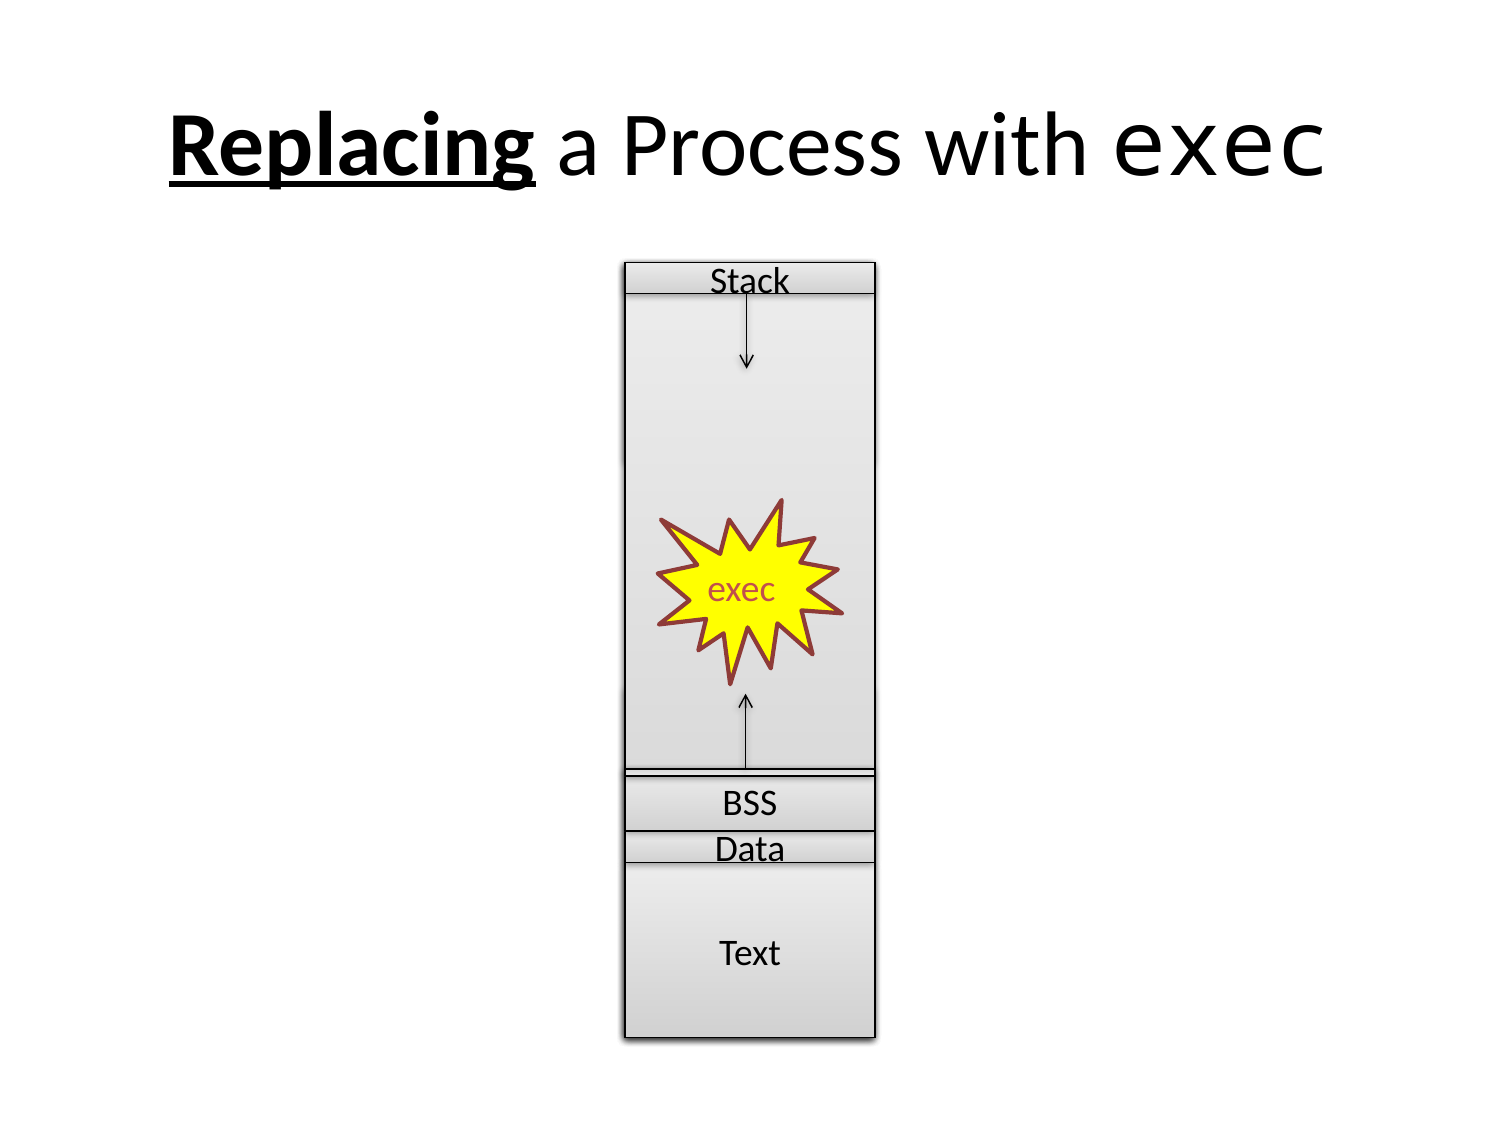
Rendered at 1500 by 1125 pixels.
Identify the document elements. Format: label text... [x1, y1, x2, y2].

title Replacing a Process with exec [75, 45, 1425, 233]
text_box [624, 262, 876, 1038]
